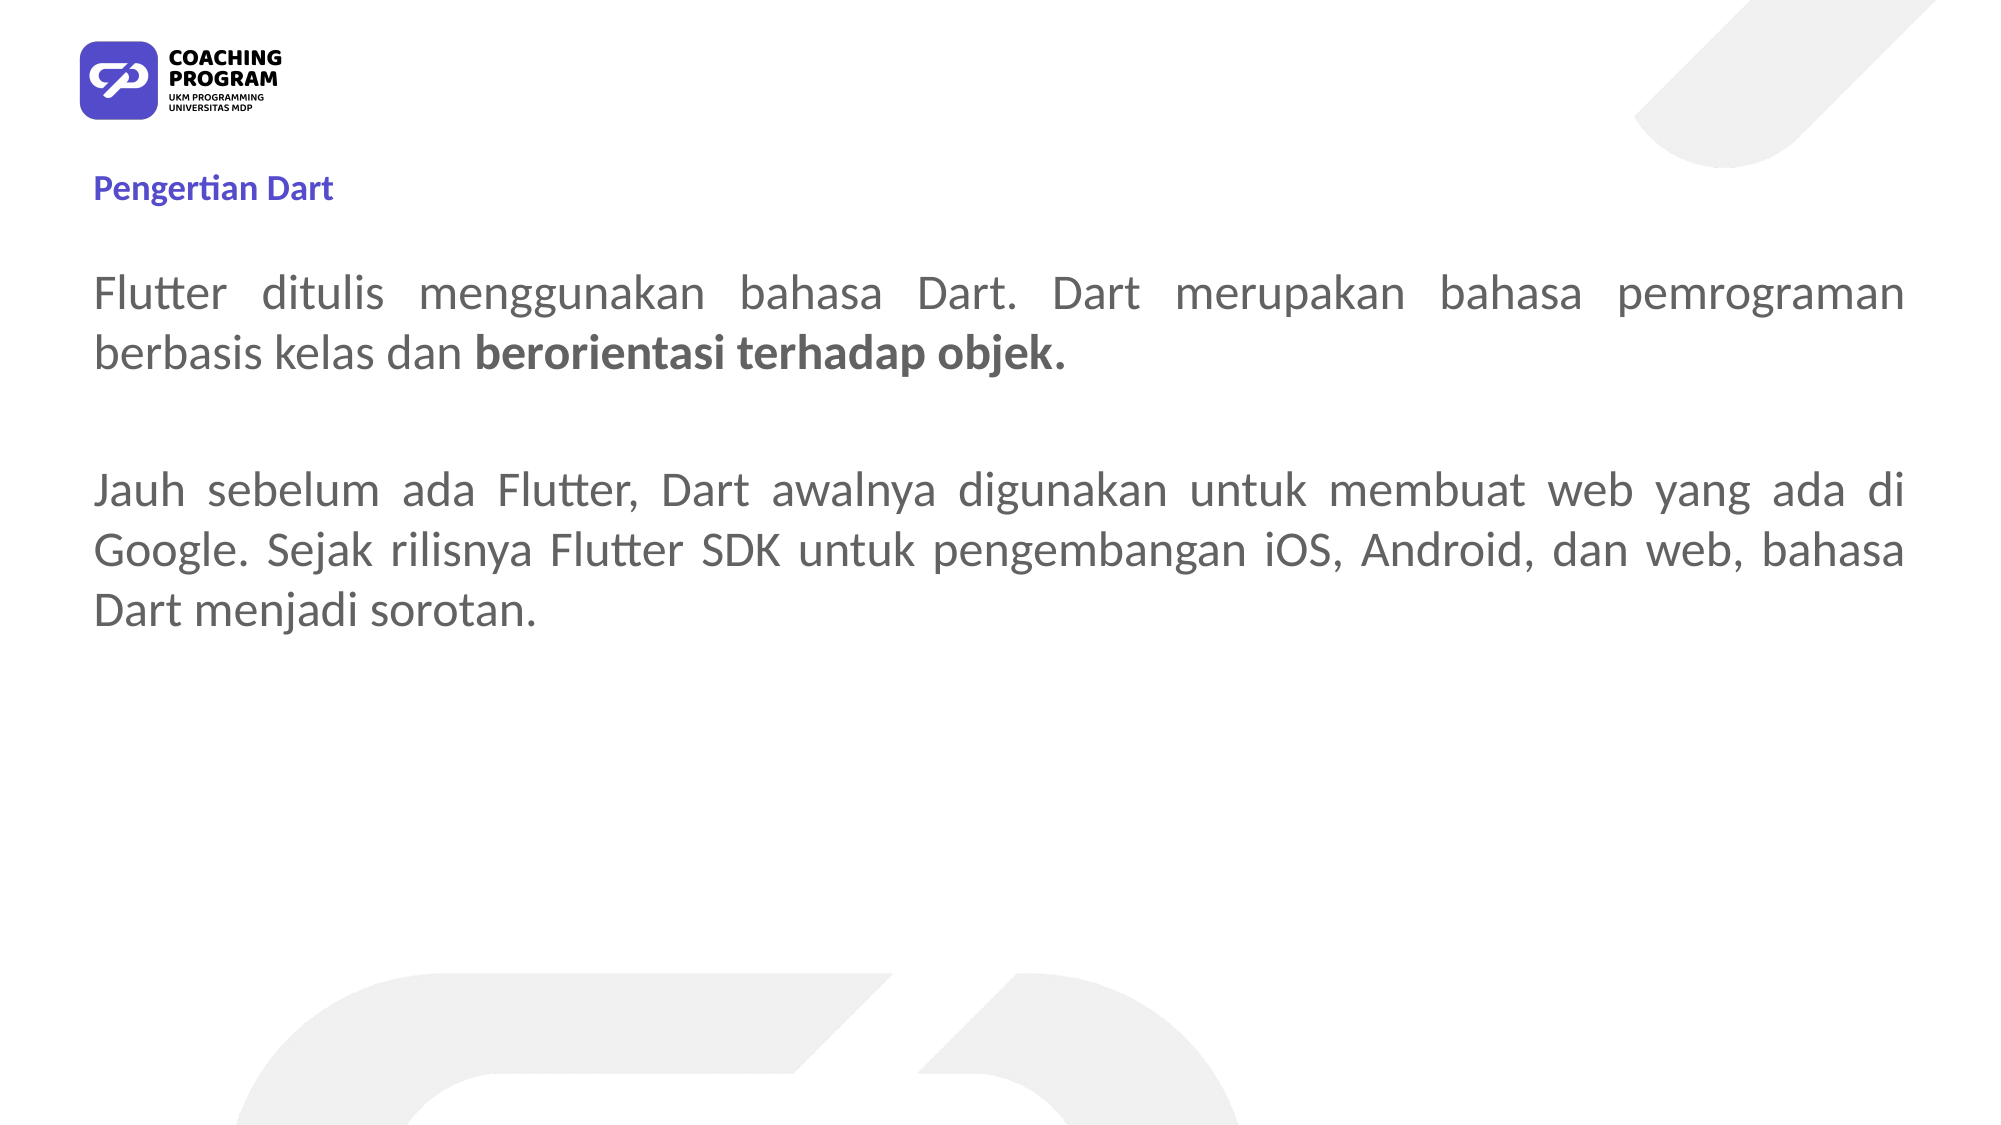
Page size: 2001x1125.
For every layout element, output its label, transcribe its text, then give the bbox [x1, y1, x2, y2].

title Pengertian Dart [78, 161, 1922, 217]
list Flutter ditulis menggunakan bahasa Dart. Dart merupakan bahasa pemrograman berbasis kelas dan berorientasi terhadap objek. Jauh sebelum ada Flutter, Dart awalnya digunakan untuk membuat web yang ada di Google. Sejak rilisnya Flutter SDK untuk pengembangan iOS, Android, dan web, bahasa Dart menjadi sorotan. [78, 251, 1922, 964]
picture [78, 35, 284, 126]
